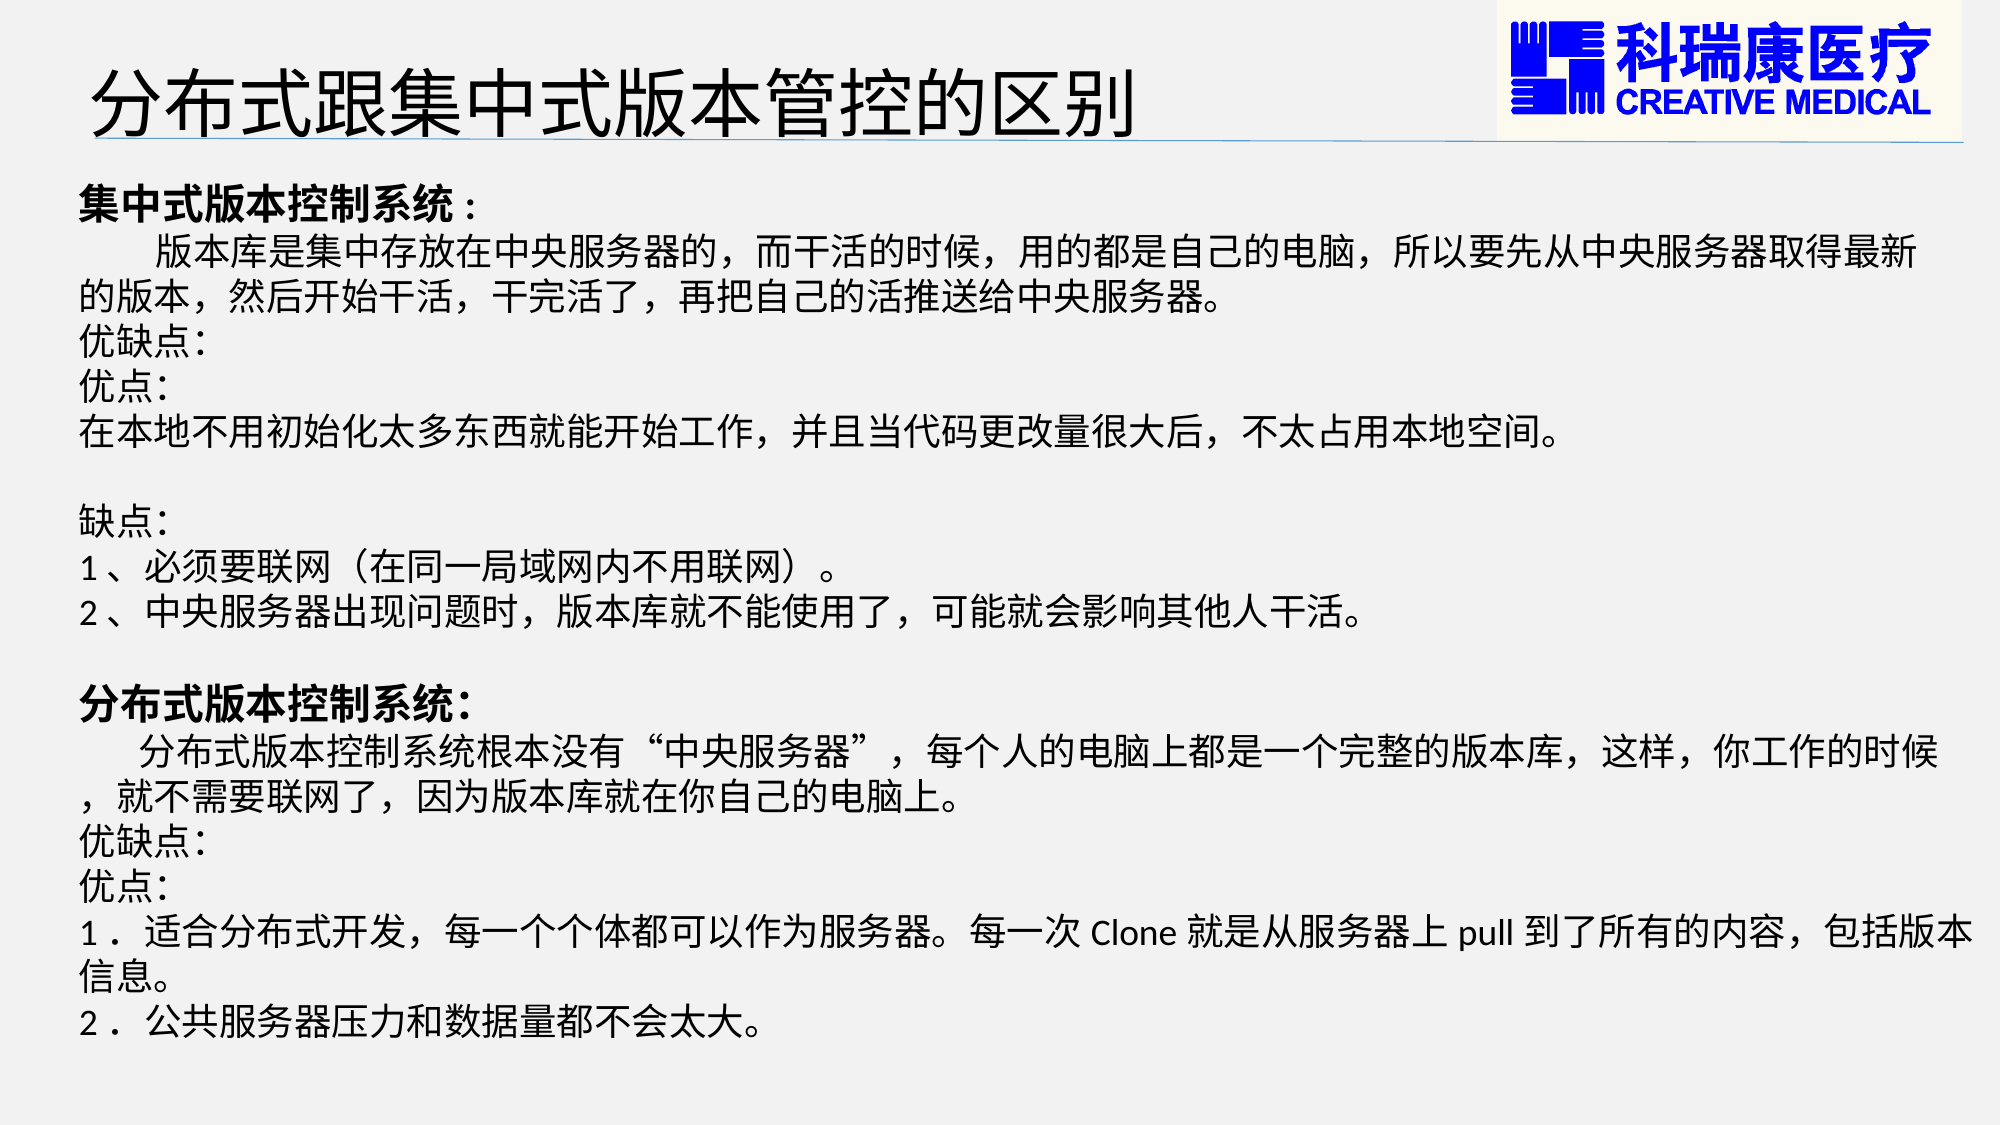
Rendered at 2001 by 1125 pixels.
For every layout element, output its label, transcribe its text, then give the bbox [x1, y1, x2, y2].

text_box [94, 138, 1964, 143]
text_box 集中式版本控制系统: 版本库是集中存放在中央服务器的，而干活的时候，用的都是自己的电脑，所以要先从中央服务器取得最新 的版本，然后开始干活，干完活了，再把自己的活推送给中央服务器。 优缺点： 优点： 在本地不用初始化太多东西就能开始工作，并且当代码更改量很大后，不太占用本地空间。 缺点： 1、必须要联网（在同一局域网内不用联网）。 2、中央服务器出现问题时，版本库就不能使用了，可能就会影响其他人干活。 分布式版本控制系统： 分布式版本控制系统根本没有“中央服务器”，每个人的电脑上都是一个完整的版本库，这样，你工作的时候 ，就不需要联网了，因为版本库就在你自己的电脑上。 优缺点： 优点： 1．适合分布式开发，每一个个体都可以作为服务器。每一次Clone就是从服务器上pull到了所有的内容，包括版本 信息。 2．公共服务器压力和数据量都不会太大。 [64, 170, 1989, 1051]
text_box 分布式跟集中式版本管控的区别 [74, 49, 1154, 155]
picture [1497, 0, 1962, 138]
